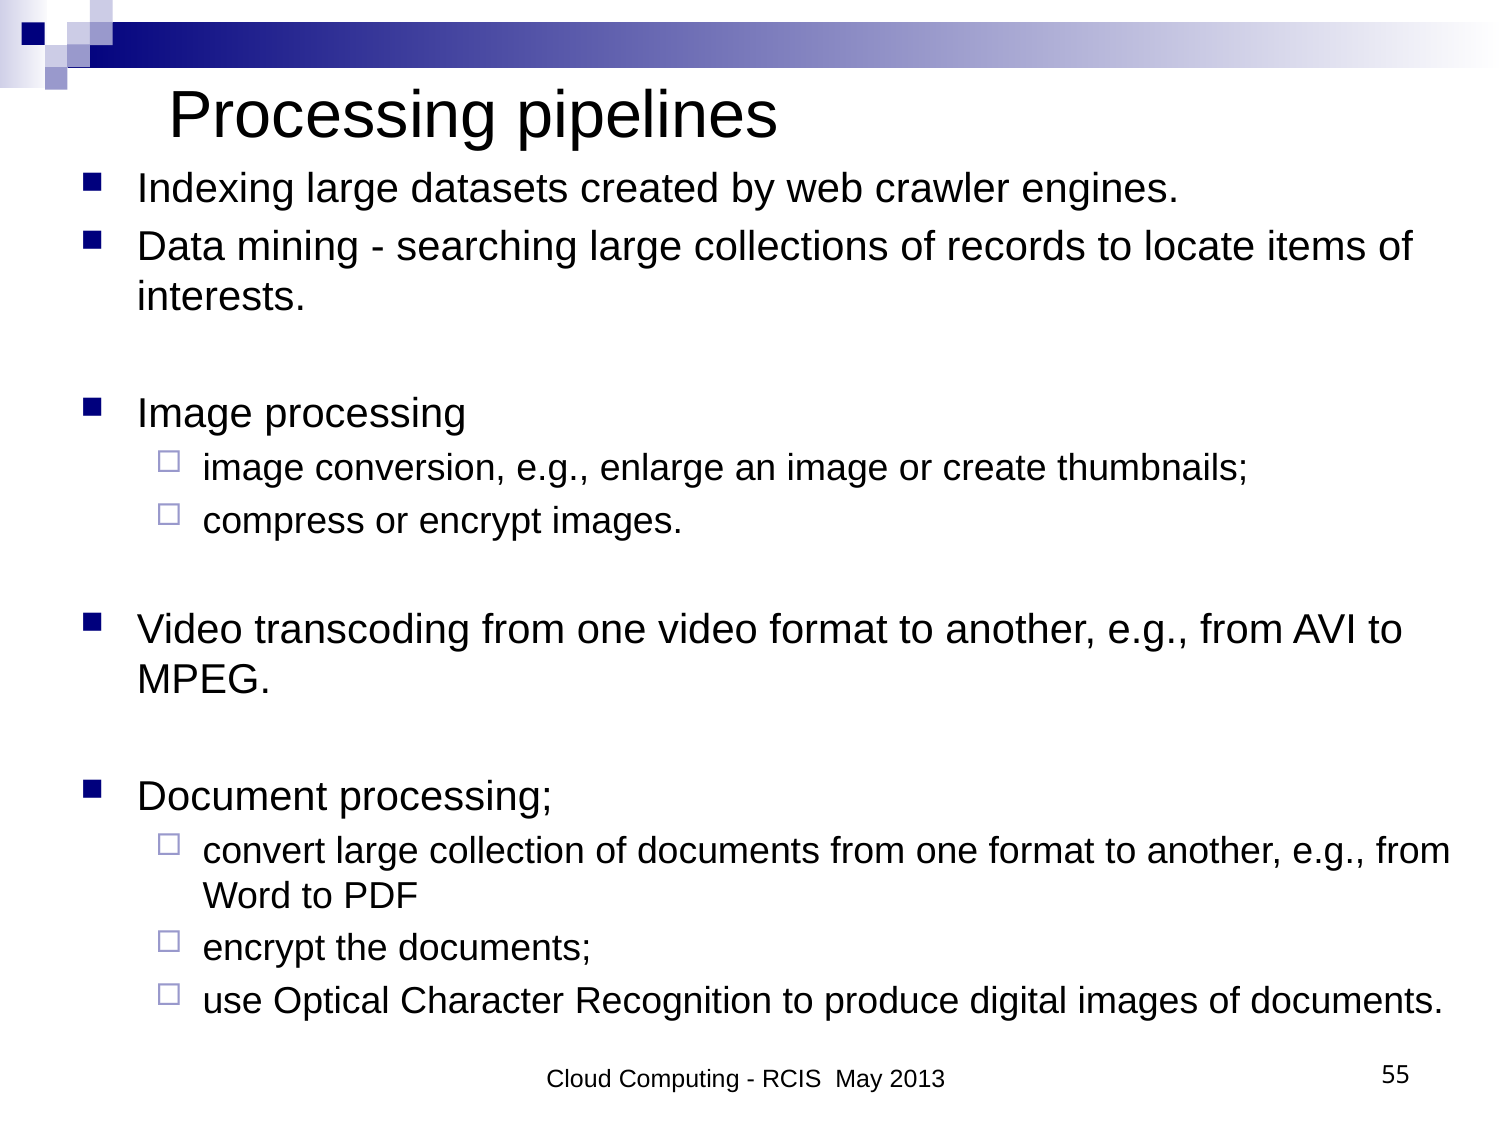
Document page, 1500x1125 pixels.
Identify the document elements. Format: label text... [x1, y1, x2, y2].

list Indexing large datasets created by web crawler engines. Data mining - searching large collections of records to locate items of interests. Image processing image conversion, e.g., enlarge an image or create thumbnails; compress or encrypt images. Video transcoding from one video format to another, e.g., from AVI to MPEG. Document processing; convert large collection of documents from one format to another, e.g., from Word to PDF encrypt the documents; use Optical Character Recognition to produce digital images of documents. [65, 152, 1468, 1048]
title Processing pipelines [152, 70, 1426, 152]
slide_number 55 [1074, 1024, 1426, 1101]
footer Cloud Computing - RCIS May 2013 [512, 1024, 988, 1101]
